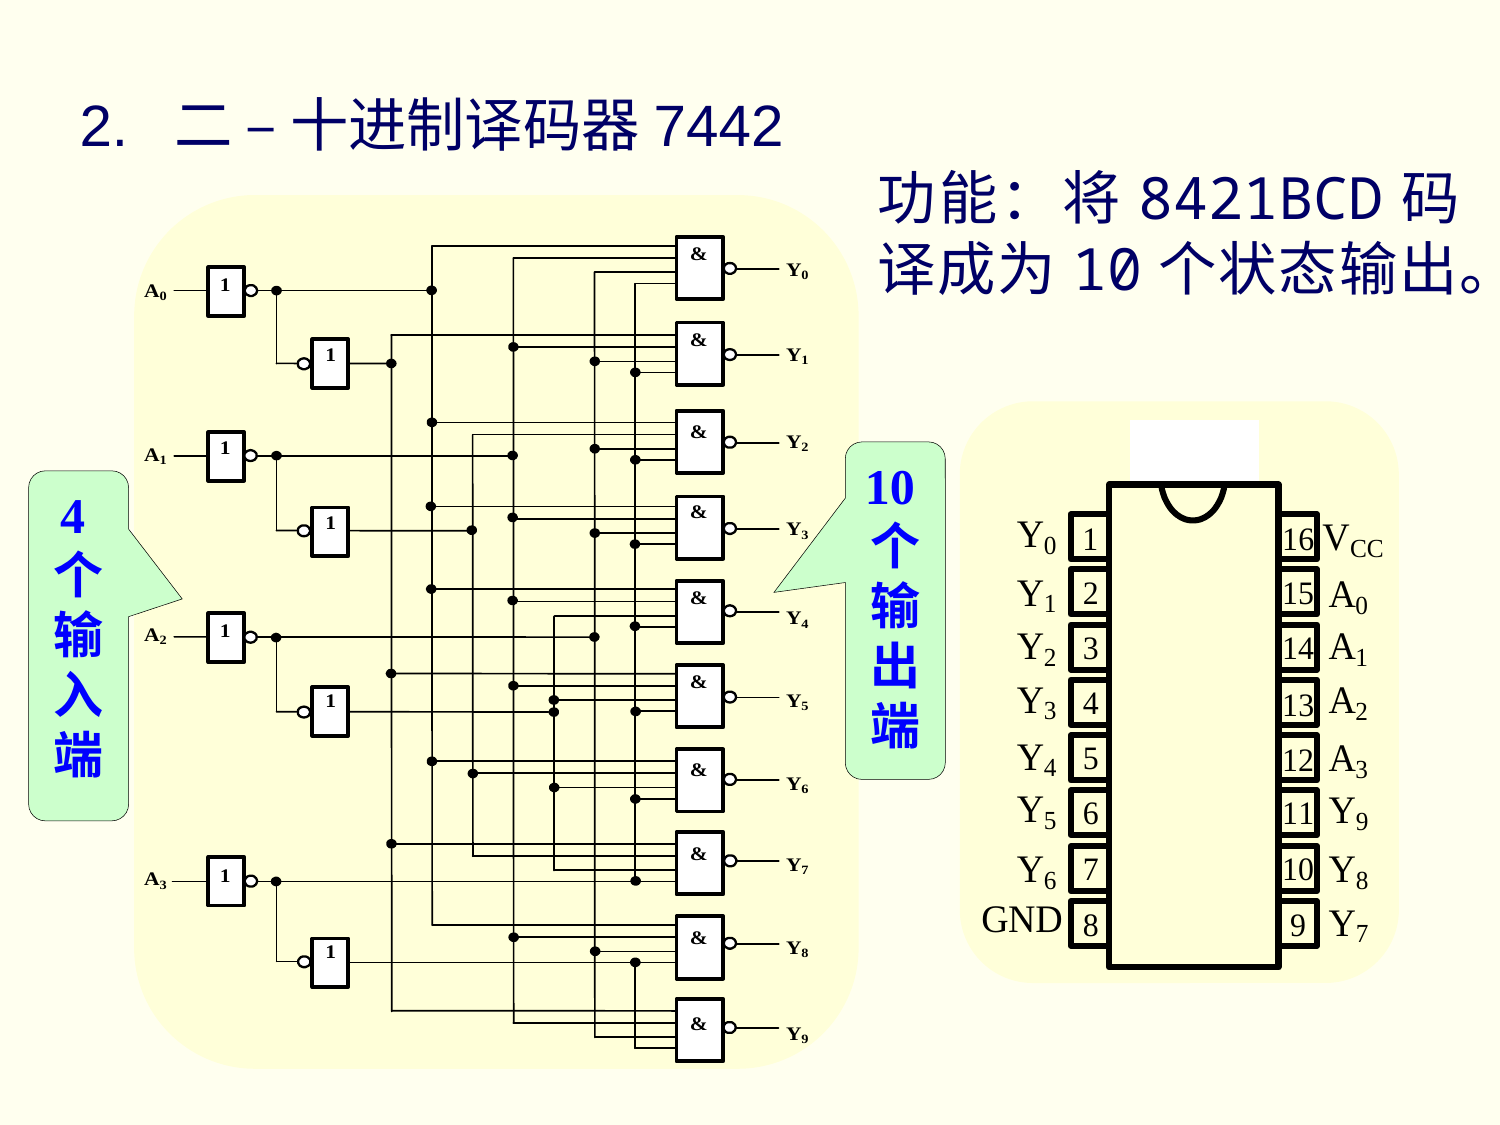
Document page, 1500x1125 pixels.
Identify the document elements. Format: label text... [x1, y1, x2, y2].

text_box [114, 194, 859, 1069]
text_box 4个输入端 [28, 470, 109, 821]
text_box 2. 二 – 十进制译码器7442 [64, 54, 904, 193]
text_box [949, 401, 1414, 984]
text_box 10个输出端 [863, 441, 944, 780]
text_box 功能：将8421BCD码译成为10个状态输出。 [862, 154, 1475, 379]
